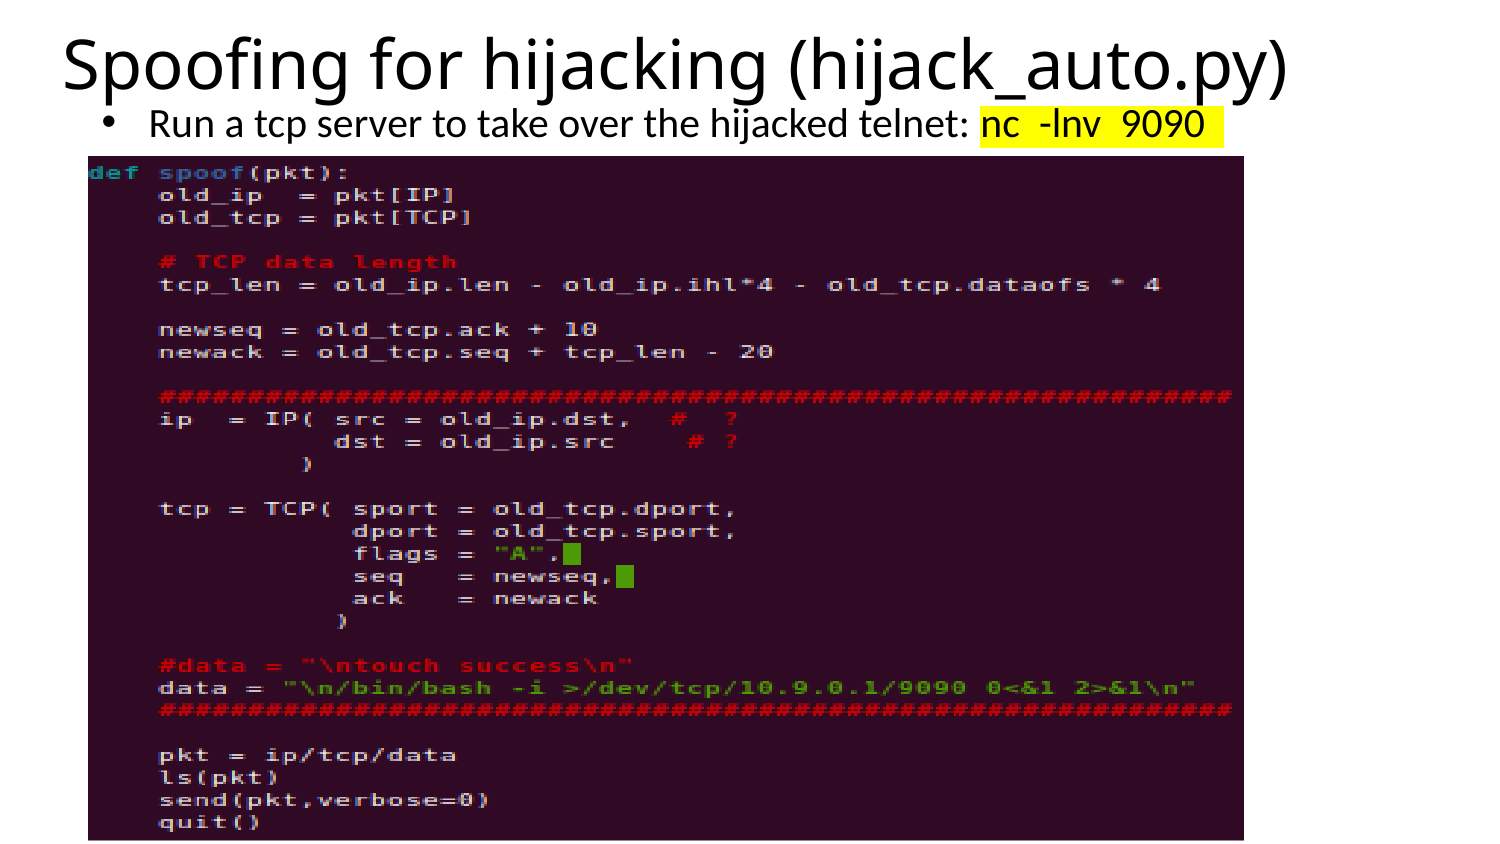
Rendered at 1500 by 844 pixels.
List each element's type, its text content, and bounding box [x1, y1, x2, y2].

text_box Run a tcp server to take over the hijacked telnet: nc -lnv 9090 [86, 88, 1469, 154]
title Spoofing for hijacking (hijack_auto.py) [47, 15, 1446, 110]
picture [86, 155, 1246, 841]
